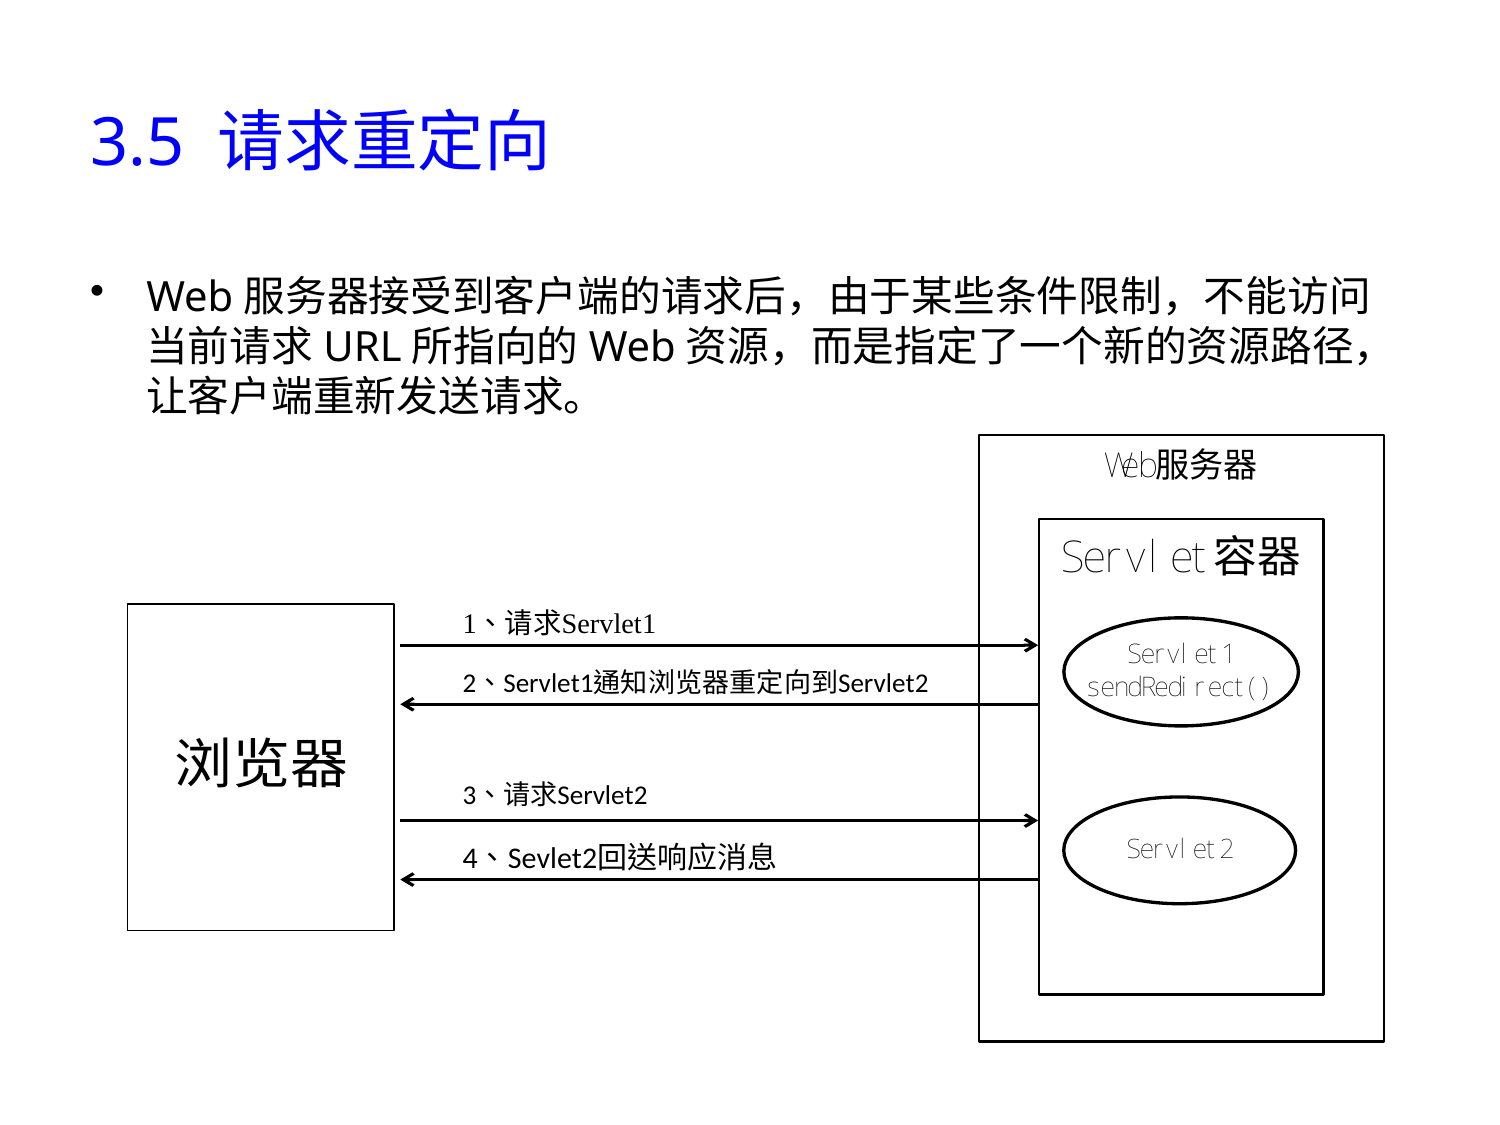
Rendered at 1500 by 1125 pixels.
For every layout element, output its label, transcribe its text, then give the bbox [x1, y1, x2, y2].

picture [459, 600, 660, 644]
title 3.5 请求重定向 [75, 45, 1425, 233]
list Web服务器接受到客户端的请求后，由于某些条件限制，不能访问当前请求URL所指向的Web资源，而是指定了一个新的资源路径，让客户端重新发送请求。 [75, 262, 1425, 1005]
picture [459, 661, 932, 703]
picture [459, 833, 781, 879]
picture [459, 772, 651, 816]
picture [123, 600, 399, 934]
picture [974, 430, 1389, 1048]
